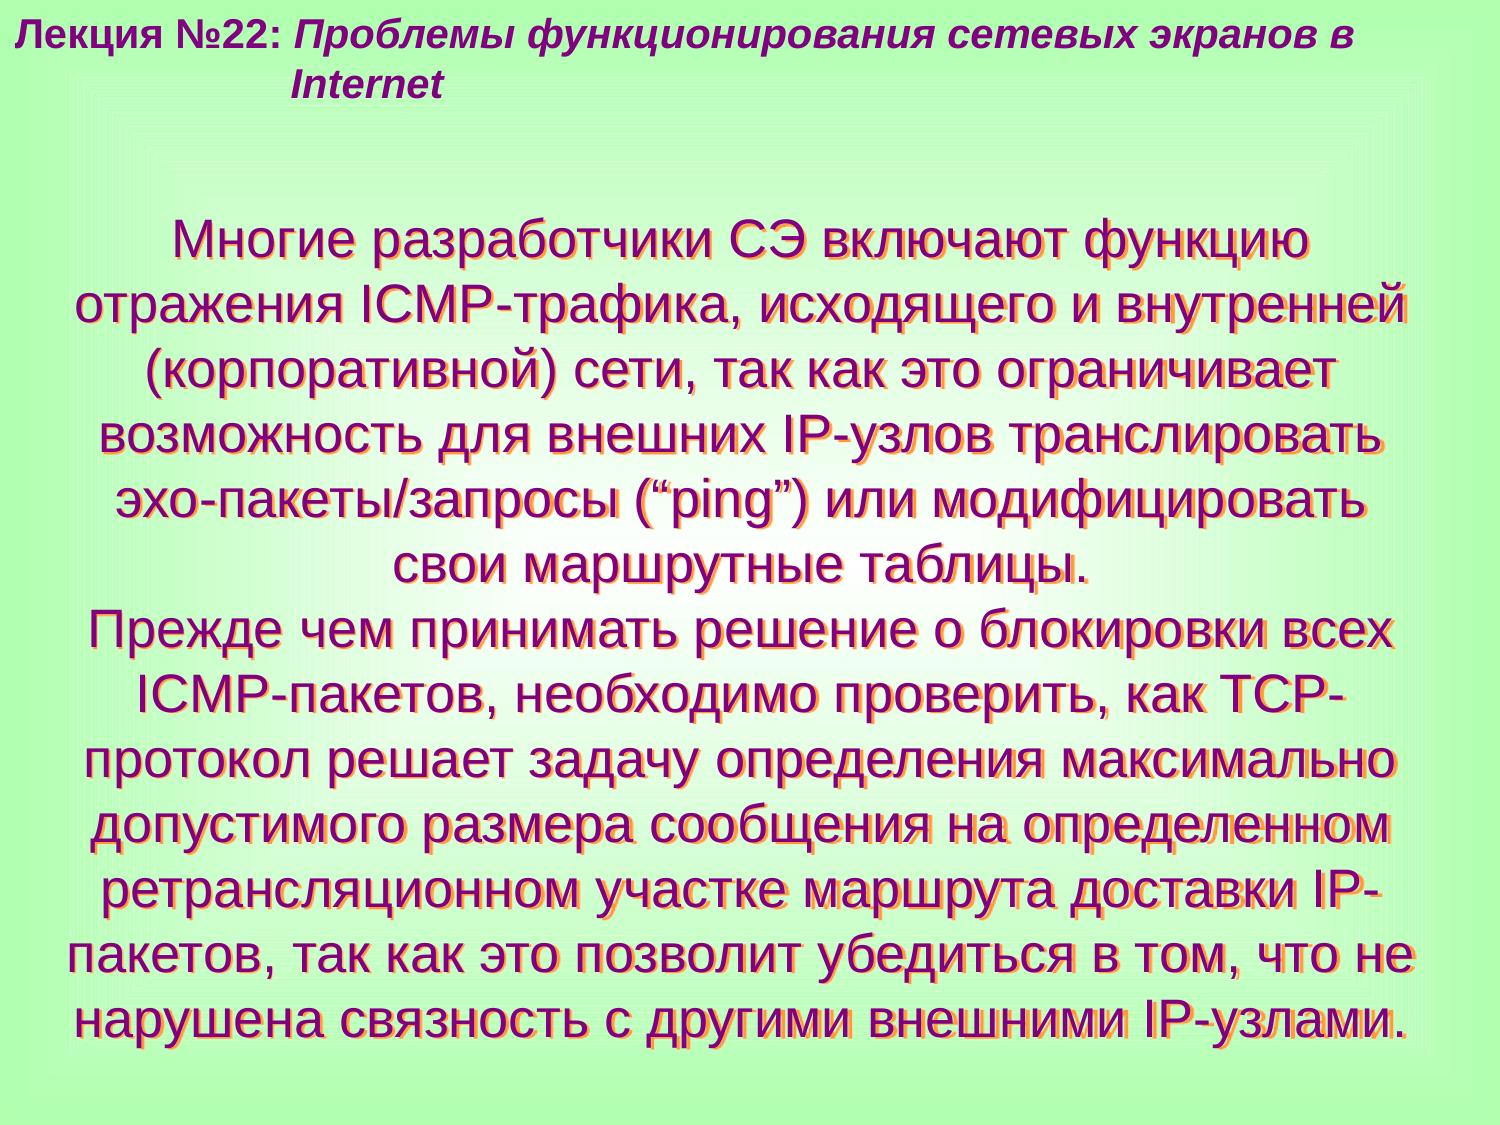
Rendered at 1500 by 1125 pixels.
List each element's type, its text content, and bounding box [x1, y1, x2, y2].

text_box Лекция №22: Проблемы функционирования сетевых экранов в Internet [0, 0, 1500, 115]
text_box Многие разработчики СЭ включают функцию отражения ICMP-трафика, исходящего и внутренней (корпоративной) сети, так как это ограничивает возможность для внешних IP-узлов транслировать эхо-пакеты/запросы (“ping”) или модифицировать свои маршрутные таблицы. Прежде чем принимать решение о блокировки всех ICMP-пакетов, необходимо проверить, как ТСР-протокол решает задачу определения максимально допустимого размера сообщения на определенном ретрансляционном участке маршрута доставки IP-пакетов, так как это позволит убедиться в том, что не нарушена связность с другими внешними IP-узлами. [35, 196, 1448, 1056]
